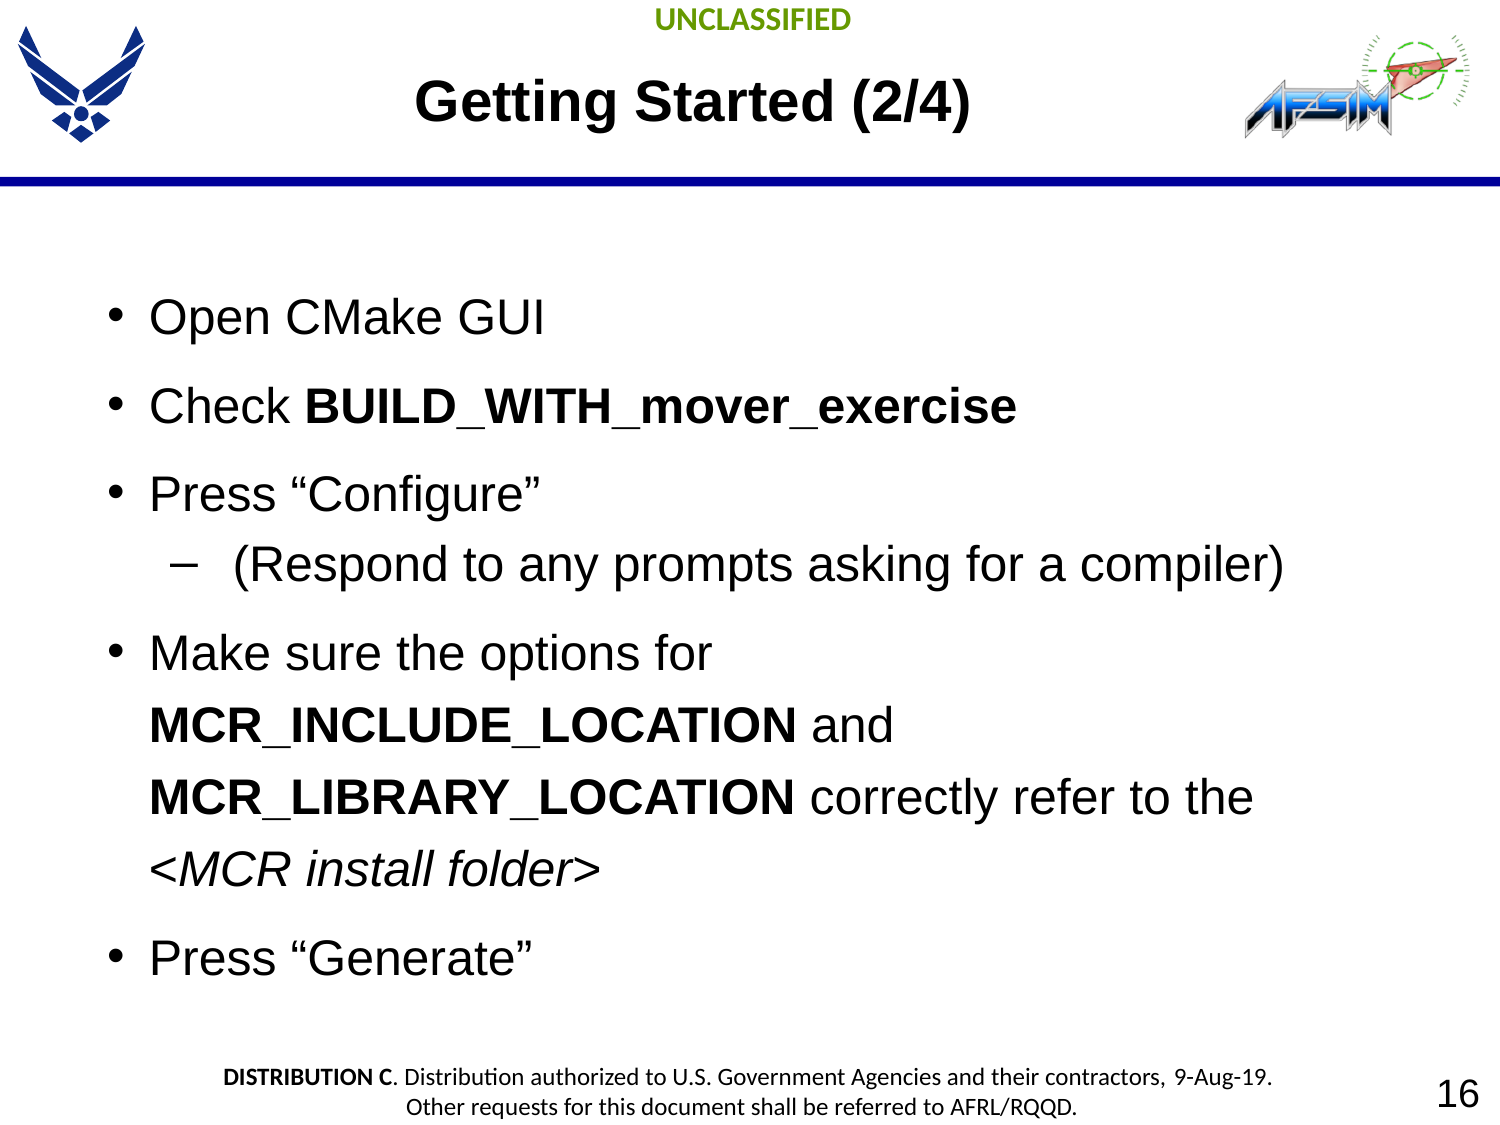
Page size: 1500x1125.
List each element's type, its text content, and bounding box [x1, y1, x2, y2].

title Getting Started (2/4) [150, 4, 1238, 193]
text_box Open CMake GUI Check BUILD_WITH_mover_exercise Press “Configure” (Respond to any prompts asking for a compiler) Make sure the options for MCR_INCLUDE_LOCATION and MCR_LIBRARY_LOCATION correctly refer to the <MCR install folder> Press “Generate” [50, 262, 1375, 1005]
picture [1238, 22, 1483, 147]
